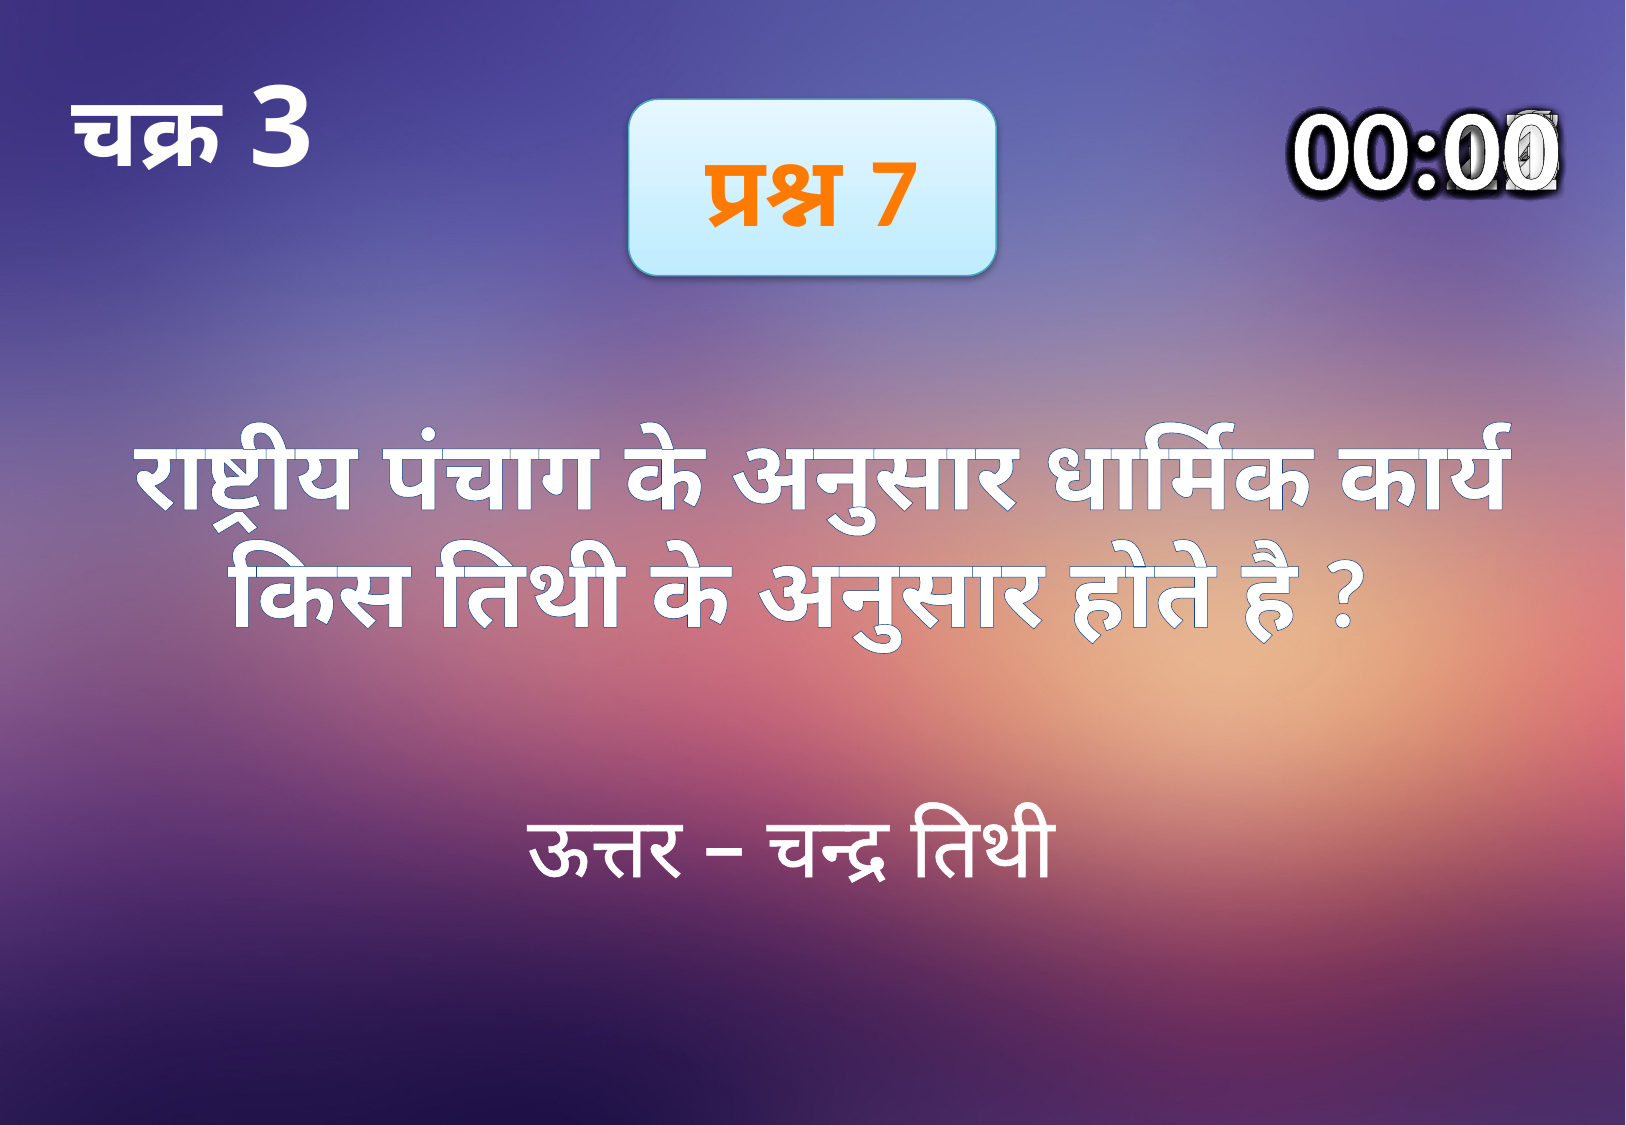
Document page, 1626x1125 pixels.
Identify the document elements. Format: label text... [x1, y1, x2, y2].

picture [0, 0, 1626, 1125]
text_box ऊत्तर – चन्द्र तिथी [81, 750, 1544, 938]
title राष्ट्रीय पंचाग के अनुसार धार्मिक कार्य किस तिथी के अनुसार होते है ? [0, 397, 1622, 662]
text_box प्रश्न 7 [627, 98, 998, 277]
